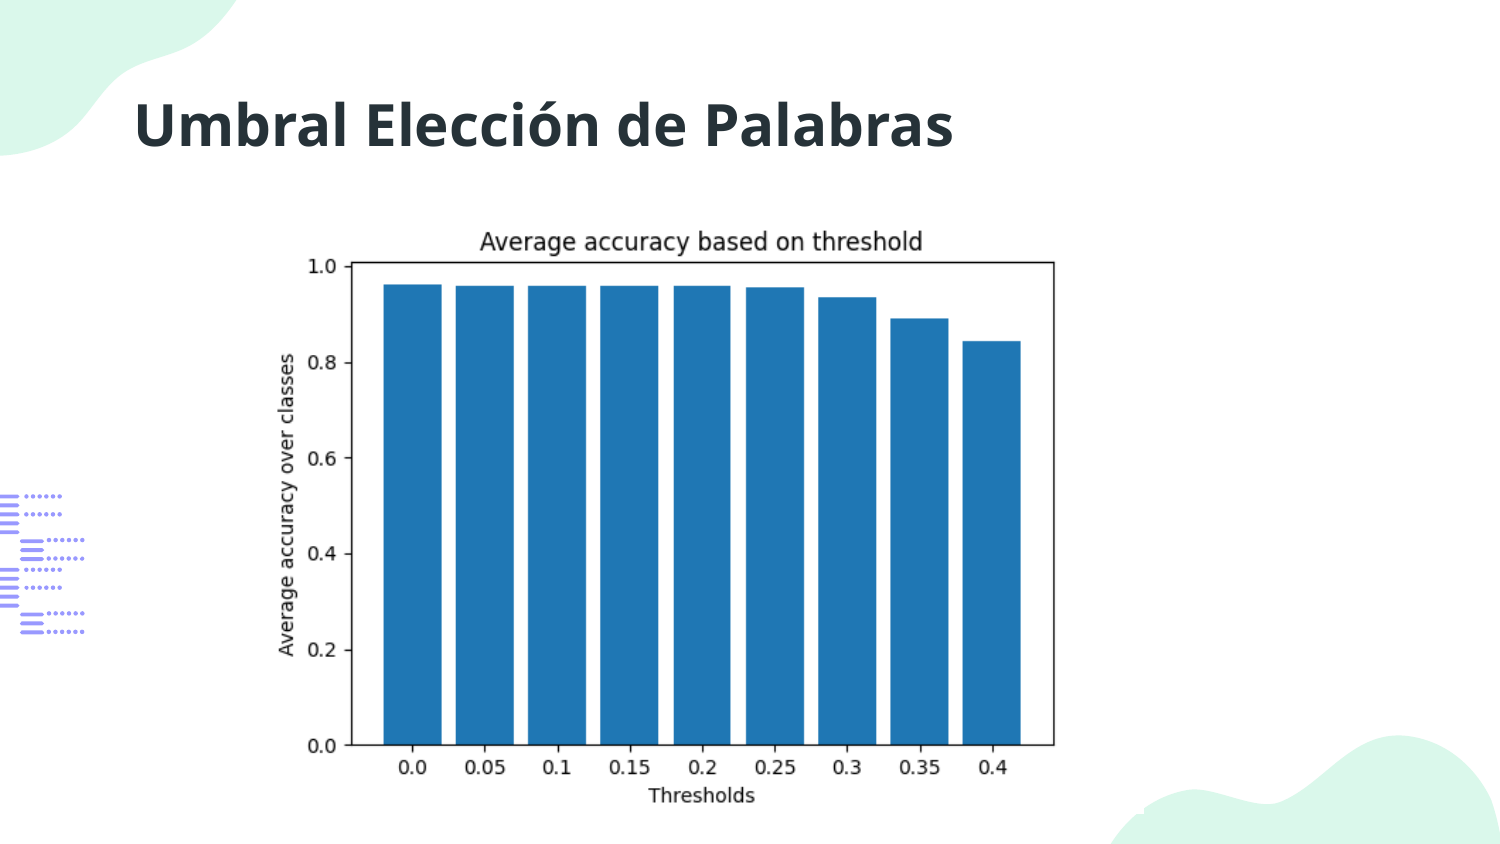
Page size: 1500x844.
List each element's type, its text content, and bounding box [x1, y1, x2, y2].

picture [237, 186, 1144, 815]
title Umbral Elección de Palabras [118, 72, 1382, 167]
